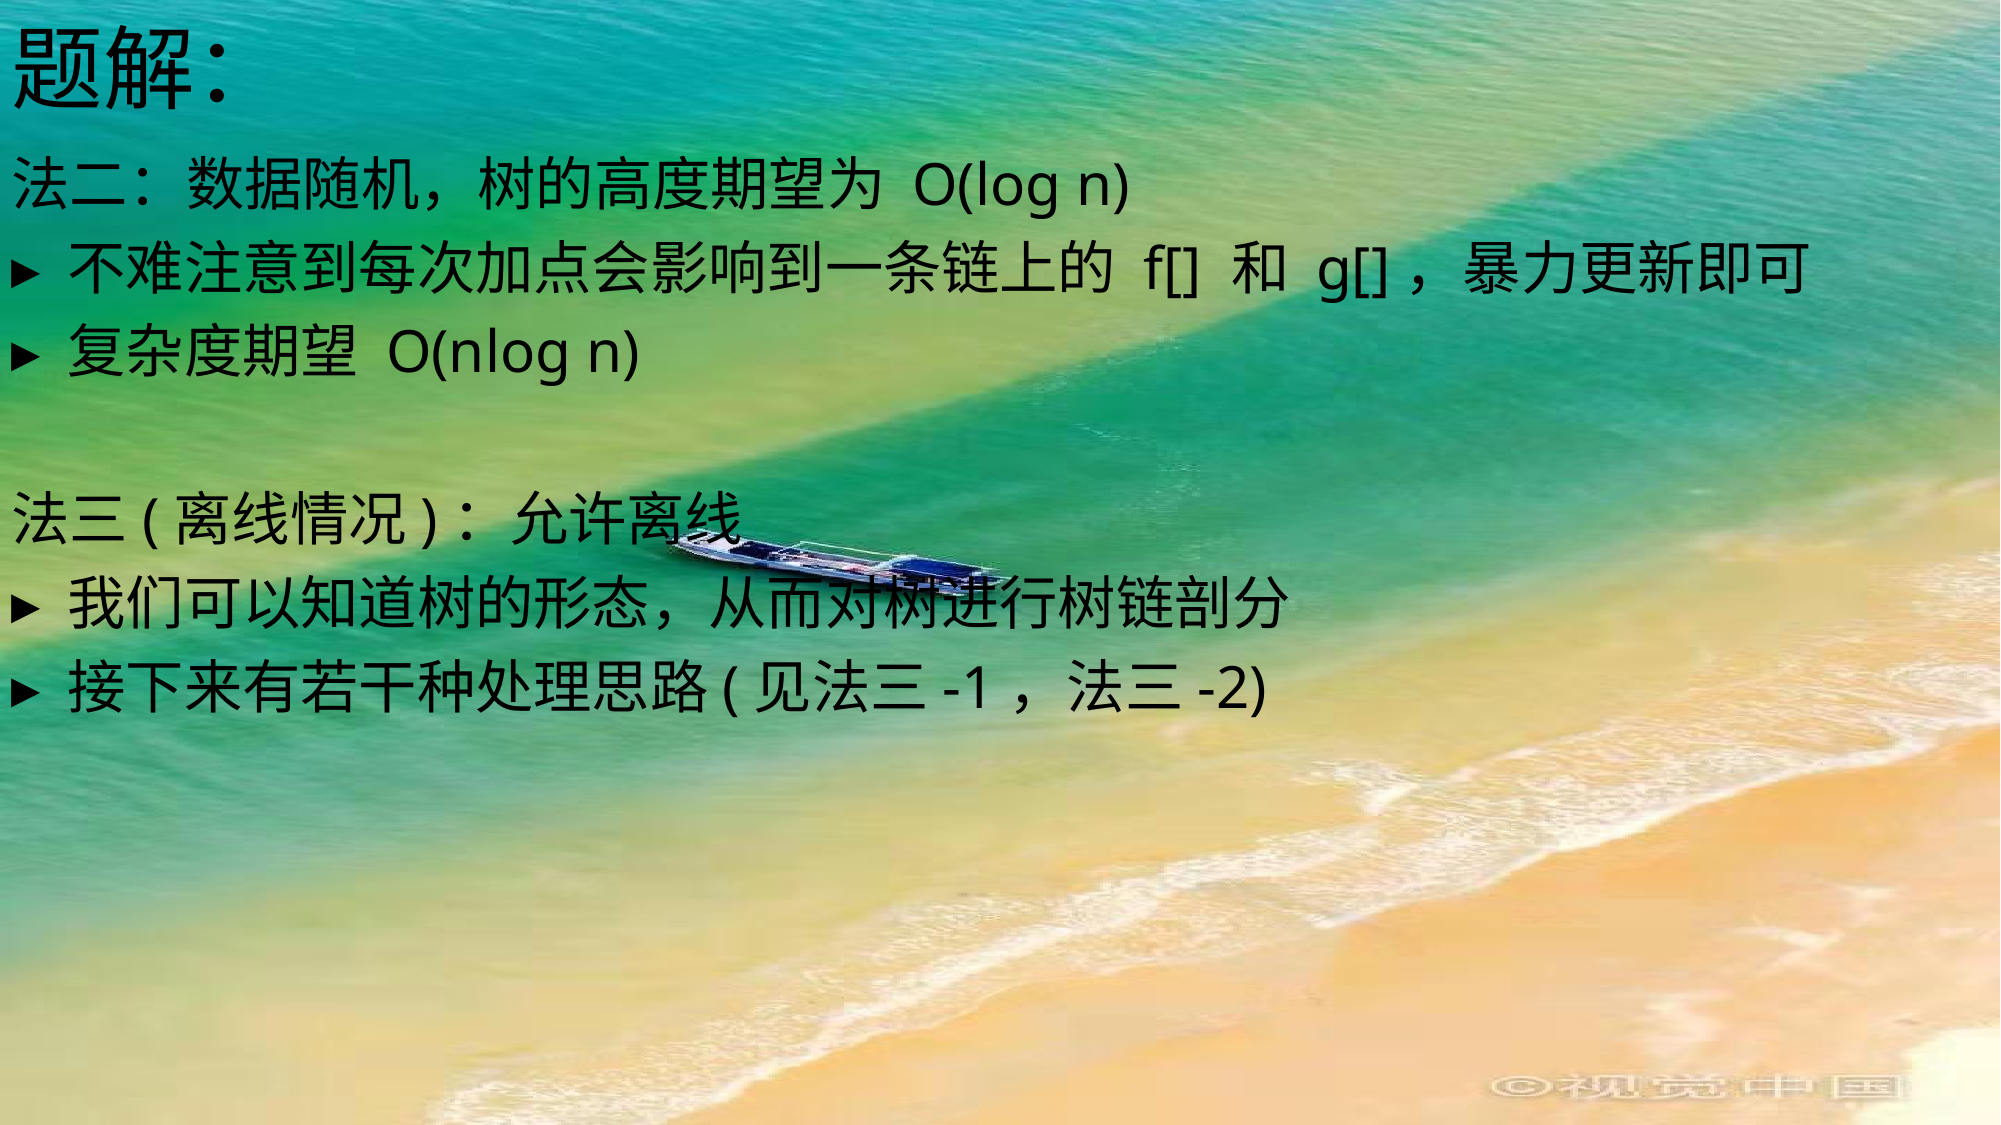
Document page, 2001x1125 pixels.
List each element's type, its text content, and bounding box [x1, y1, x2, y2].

title 题解： [0, 0, 2000, 147]
list 法二：数据随机，树的高度期望为 O(log n) ▸ 不难注意到每次加点会影响到一条链上的 f[] 和 g[]，暴力更新即可 ▸ 复杂度期望 O(nlog n) 法三(离线情况)：允许离线 ▸ 我们可以知道树的形态，从而对树进行树链剖分 ▸ 接下来有若干种处理思路(见法三-1，法三-2) [0, 147, 2000, 1125]
